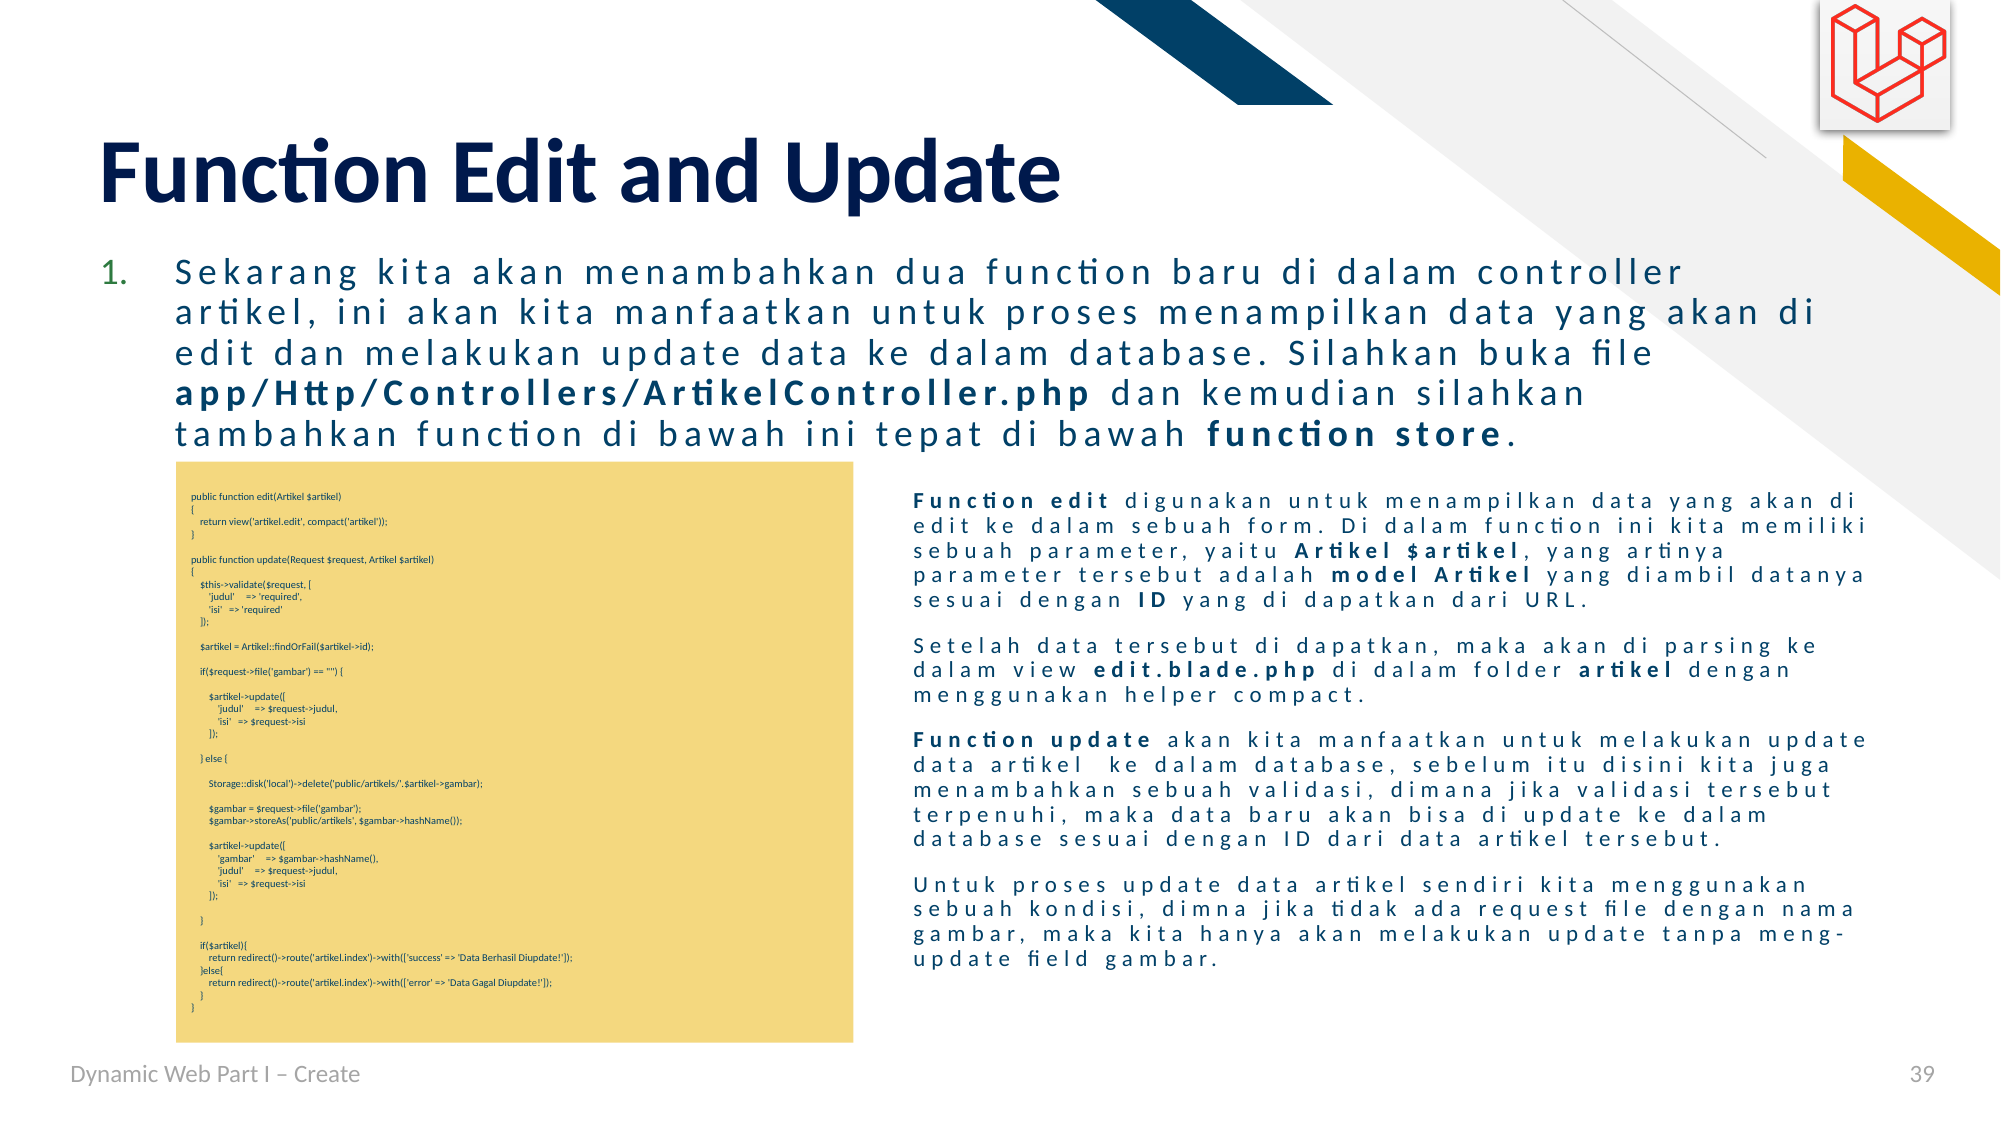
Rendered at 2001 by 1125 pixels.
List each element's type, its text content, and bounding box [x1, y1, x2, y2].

footer Dynamic Web Part I – Create [55, 1042, 731, 1103]
text_box Function edit digunakan untuk menampilkan data yang akan di edit ke dalam sebuah form. Di dalam function ini kita memiliki sebuah parameter, yaitu Artikel $artikel, yang artinya parameter tersebut adalah model Artikel yang diambil datanya sesuai dengan ID yang di dapatkan dari URL. Setelah data tersebut di dapatkan, maka akan di parsing ke dalam view edit.blade.php di dalam folder artikel dengan menggunakan helper compact. Function update akan kita manfaatkan untuk melakukan update data artikel ke dalam database, sebelum itu disini kita juga menambahkan sebuah validasi, dimana jika validasi tersebut terpenuhi, maka data baru akan bisa di update ke dalam database sesuai dengan ID dari data artikel tersebut. Untuk proses update data artikel sendiri kita menggunakan sebuah kondisi, dimna jika tidak ada request file dengan nama gambar, maka kita hanya akan melakukan update tanpa meng-update field gambar. [898, 481, 1909, 1043]
text_box Sekarang kita akan menambahkan dua function baru di dalam controller artikel, ini akan kita manfaatkan untuk proses menampilkan data yang akan di edit dan melakukan update data ke dalam database. Silahkan buka file app/Http/Controllers/ArtikelController.php dan kemudian silahkan tambahkan function di bawah ini tepat di bawah function store. [85, 244, 1849, 483]
slide_number 39 [1828, 1042, 1950, 1103]
title Function Edit and Update [85, 34, 1453, 223]
text_box [1820, 0, 1950, 130]
picture [1831, 4, 1947, 125]
text_box public function edit(Artikel $artikel) { return view('artikel.edit', compact('artikel')); } public function update(Request $request, Artikel $artikel) { $this->validate($request, [ 'judul' => 'required', 'isi' => 'required' ]); $artikel = Artikel::findOrFail($artikel->id); if($request->file('gambar') == "") { $artikel->update([ 'judul' => $request->judul, 'isi' => $request->isi ]); } else { Storage::disk('local')->delete('public/artikels/'.$artikel->gambar); $gambar = $request->file('gambar'); $gambar->storeAs('public/artikels', $gambar->hashName()); $artikel->update([ 'gambar' => $gambar->hashName(), 'judul' => $request->judul, 'isi' => $request->isi ]); } if($artikel){ return redirect()->route('artikel.index')->with(['success' => 'Data Berhasil Diupdate!']); }else{ return redirect()->route('artikel.index')->with(['error' => 'Data Gagal Diupdate!']); } } [176, 461, 854, 1043]
